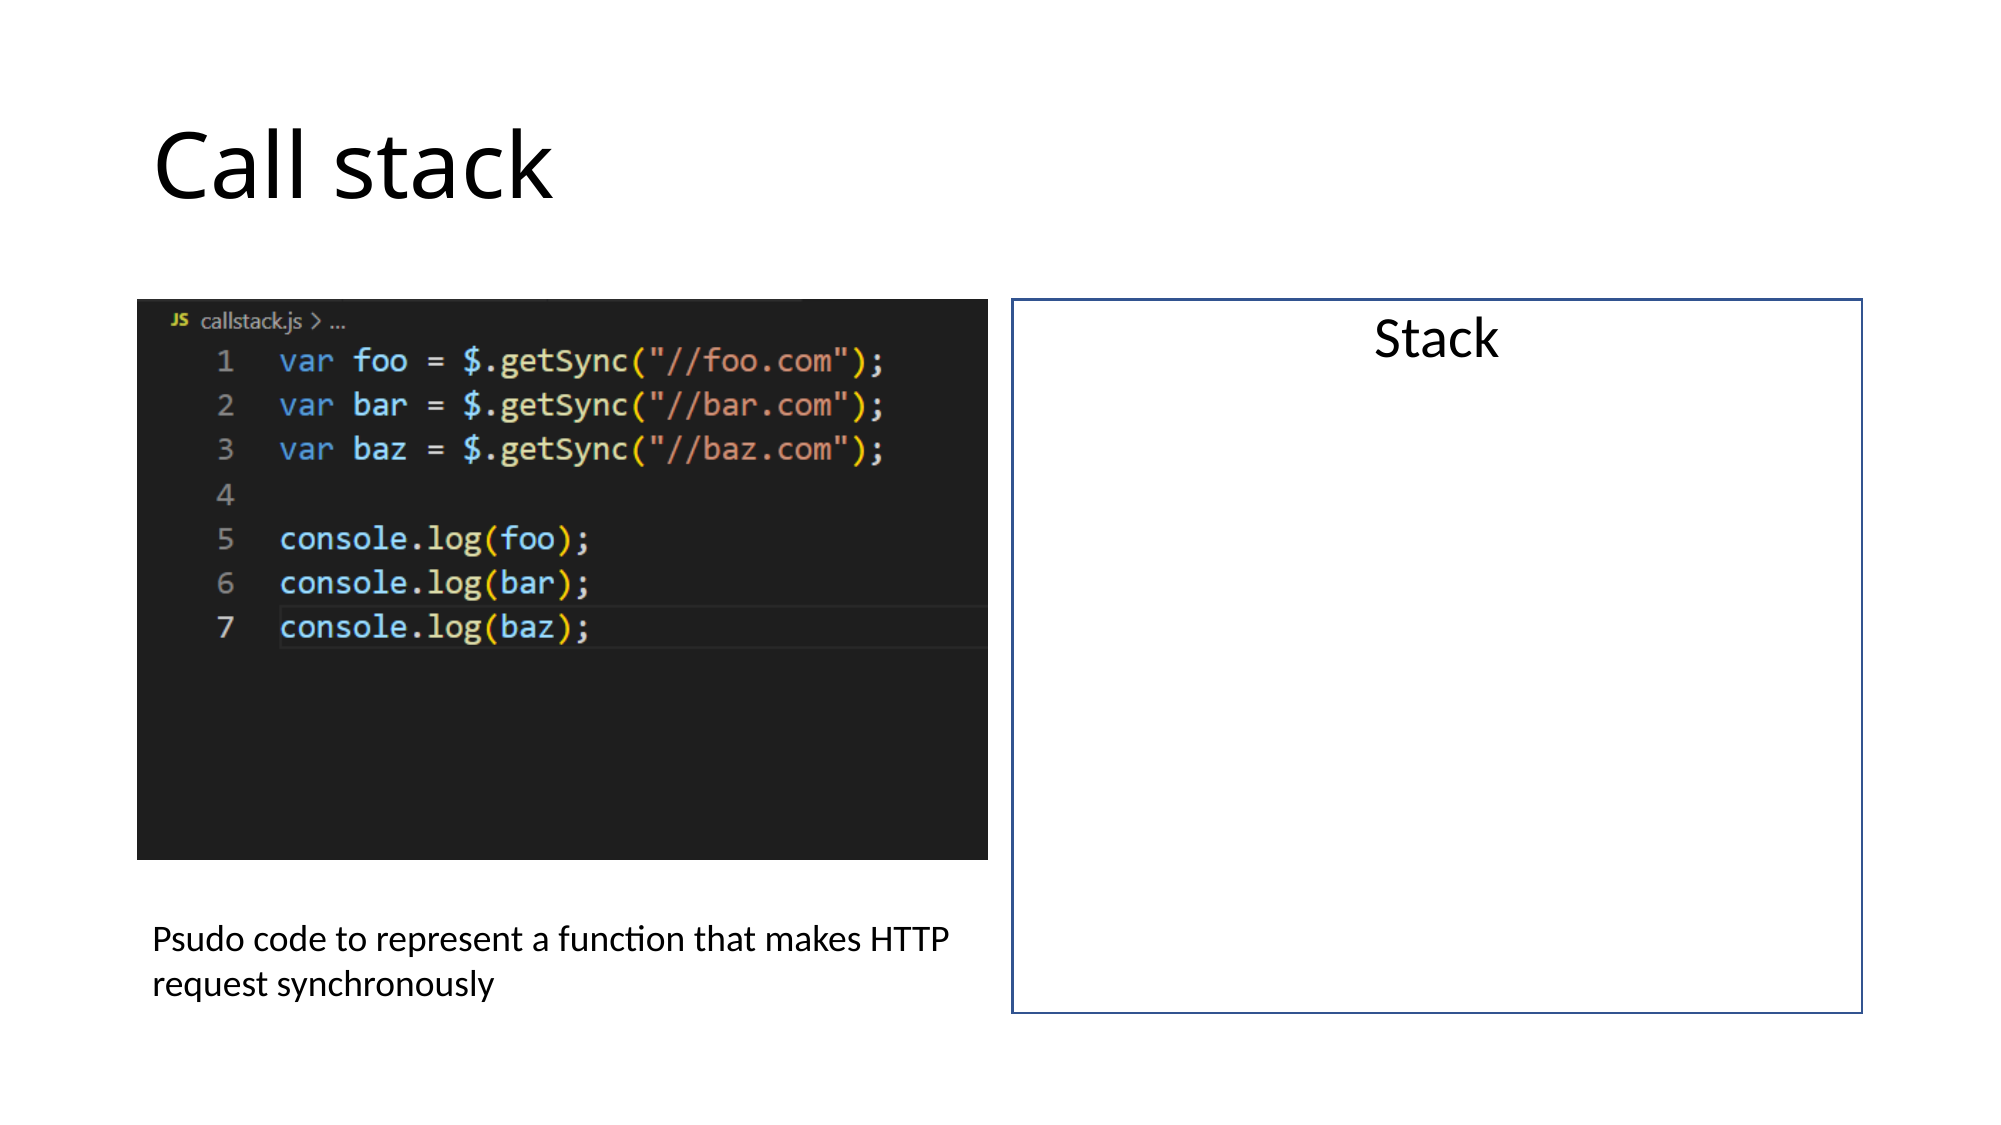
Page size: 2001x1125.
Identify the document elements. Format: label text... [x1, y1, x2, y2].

list Stack [1012, 299, 1863, 1014]
title Call stack [137, 59, 1863, 278]
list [137, 299, 988, 860]
text_box Psudo code to represent a function that makes HTTP request synchronously [137, 906, 988, 1011]
